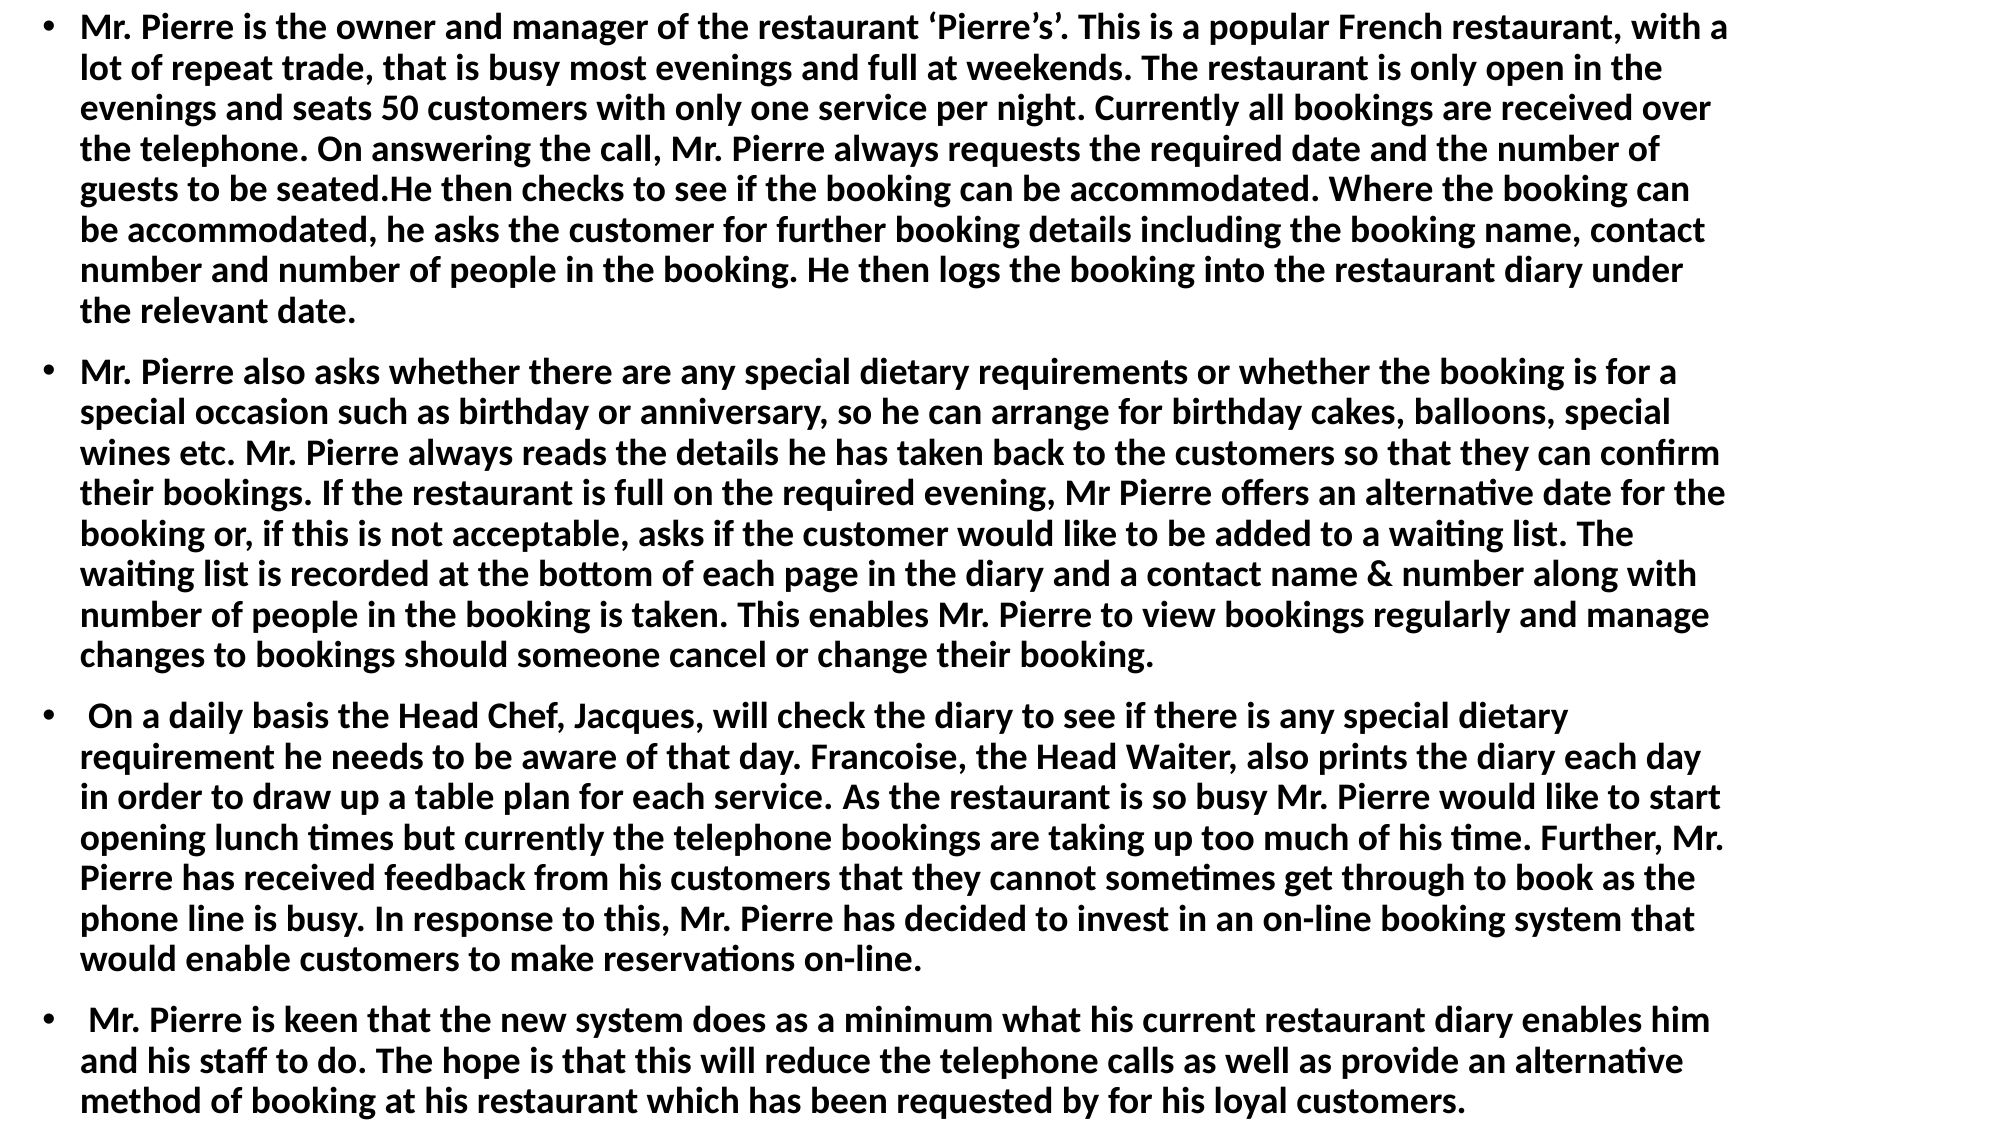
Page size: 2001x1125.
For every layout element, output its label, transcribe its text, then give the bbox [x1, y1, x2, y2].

list Mr. Pierre is the owner and manager of the restaurant ‘Pierre’s’. This is a popular French restaurant, with a lot of repeat trade, that is busy most evenings and full at weekends. The restaurant is only open in the evenings and seats 50 customers with only one service per night. Currently all bookings are received over the telephone. On answering the call, Mr. Pierre always requests the required date and the number of guests to be seated.He then checks to see if the booking can be accommodated. Where the booking can be accommodated, he asks the customer for further booking details including the booking name, contact number and number of people in the booking. He then logs the booking into the restaurant diary under the relevant date. Mr. Pierre also asks whether there are any special dietary requirements or whether the booking is for a special occasion such as birthday or anniversary, so he can arrange for birthday cakes, balloons, special wines etc. Mr. Pierre always reads the details he has taken back to the customers so that they can confirm their bookings. If the restaurant is full on the required evening, Mr Pierre offers an alternative date for the booking or, if this is not acceptable, asks if the customer would like to be added to a waiting list. The waiting list is recorded at the bottom of each page in the diary and a contact name & number along with number of people in the booking is taken. This enables Mr. Pierre to view bookings regularly and manage changes to bookings should someone cancel or change their booking. On a daily basis the Head Chef, Jacques, will check the diary to see if there is any special dietary requirement he needs to be aware of that day. Francoise, the Head Waiter, also prints the diary each day in order to draw up a table plan for each service. As the restaurant is so busy Mr. Pierre would like to start opening lunch times but currently the telephone bookings are taking up too much of his time. Further, Mr. Pierre has received feedback from his customers that they cannot sometimes get through to book as the phone line is busy. In response to this, Mr. Pierre has decided to invest in an on-line booking system that would enable customers to make reservations on-line. Mr. Pierre is keen that the new system does as a minimum what his current restaurant diary enables him and his staff to do. The hope is that this will reduce the telephone calls as well as provide an alternative method of booking at his restaurant which has been requested by for his loyal customers. [27, 0, 1753, 578]
